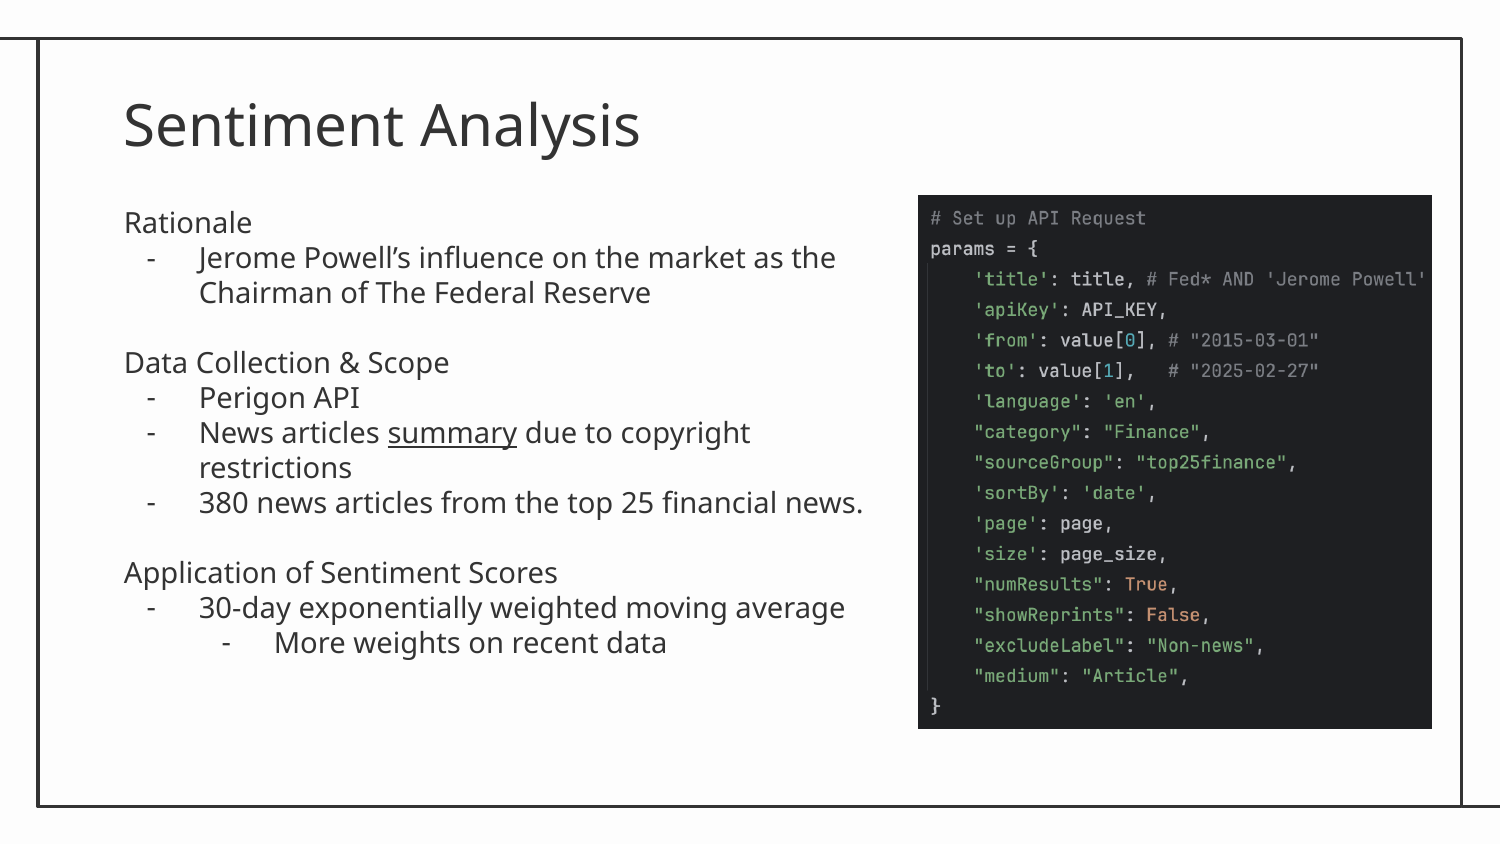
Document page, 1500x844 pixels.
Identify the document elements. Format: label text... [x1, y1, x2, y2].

title Sentiment Analysis [108, 72, 1373, 167]
text_box Rationale Jerome Powell’s influence on the market as the Chairman of The Federal Reserve Data Collection & Scope Perigon API News articles summary due to copyright restrictions 380 news articles from the top 25 financial news. Application of Sentiment Scores 30-day exponentially weighted moving average More weights on recent data [108, 189, 908, 736]
picture [918, 195, 1432, 729]
